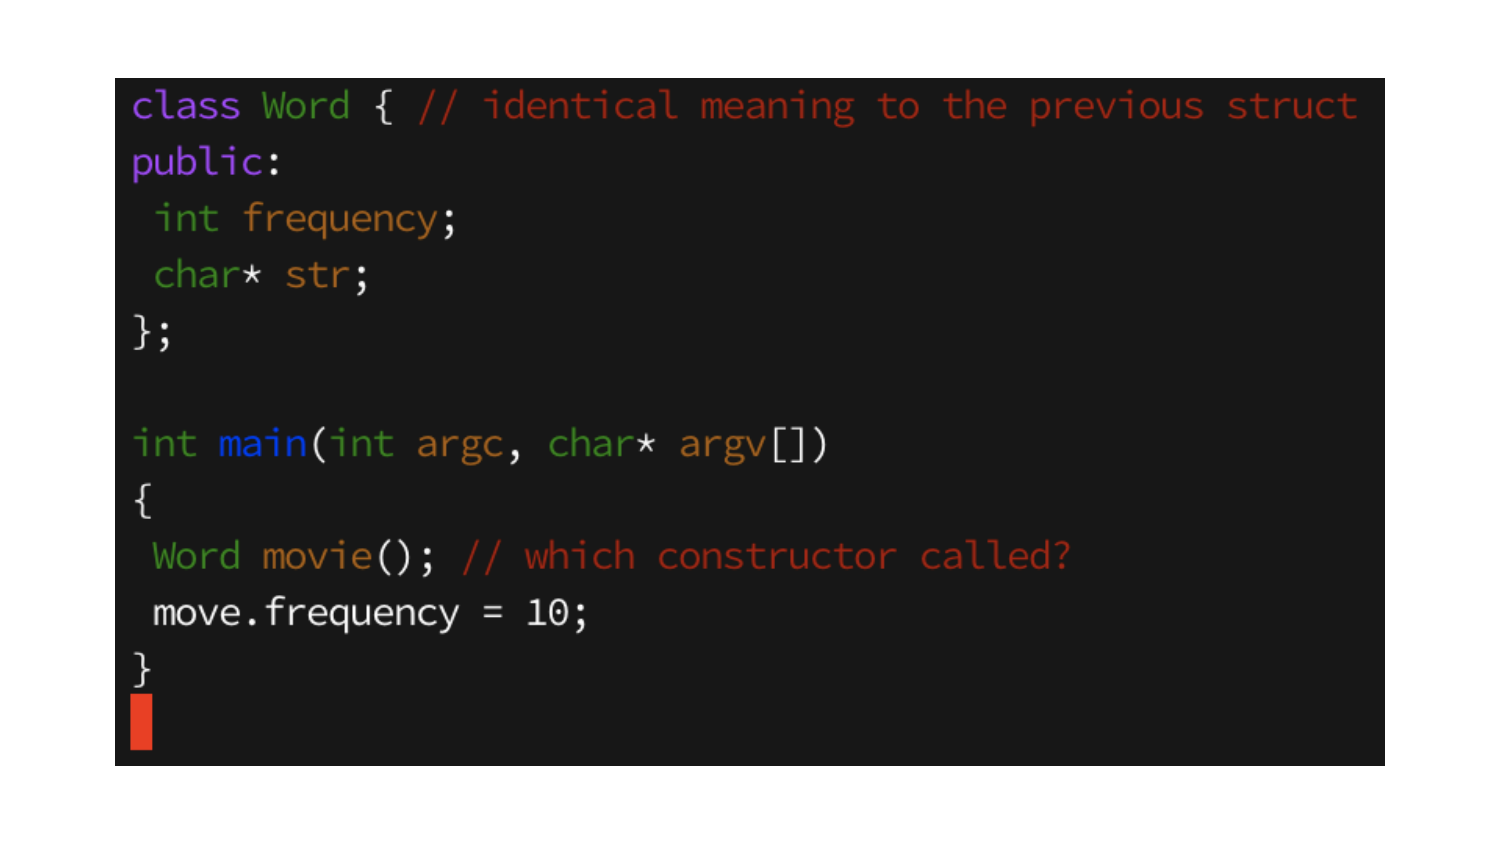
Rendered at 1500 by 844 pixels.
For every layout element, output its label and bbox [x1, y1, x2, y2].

picture [115, 77, 1385, 766]
